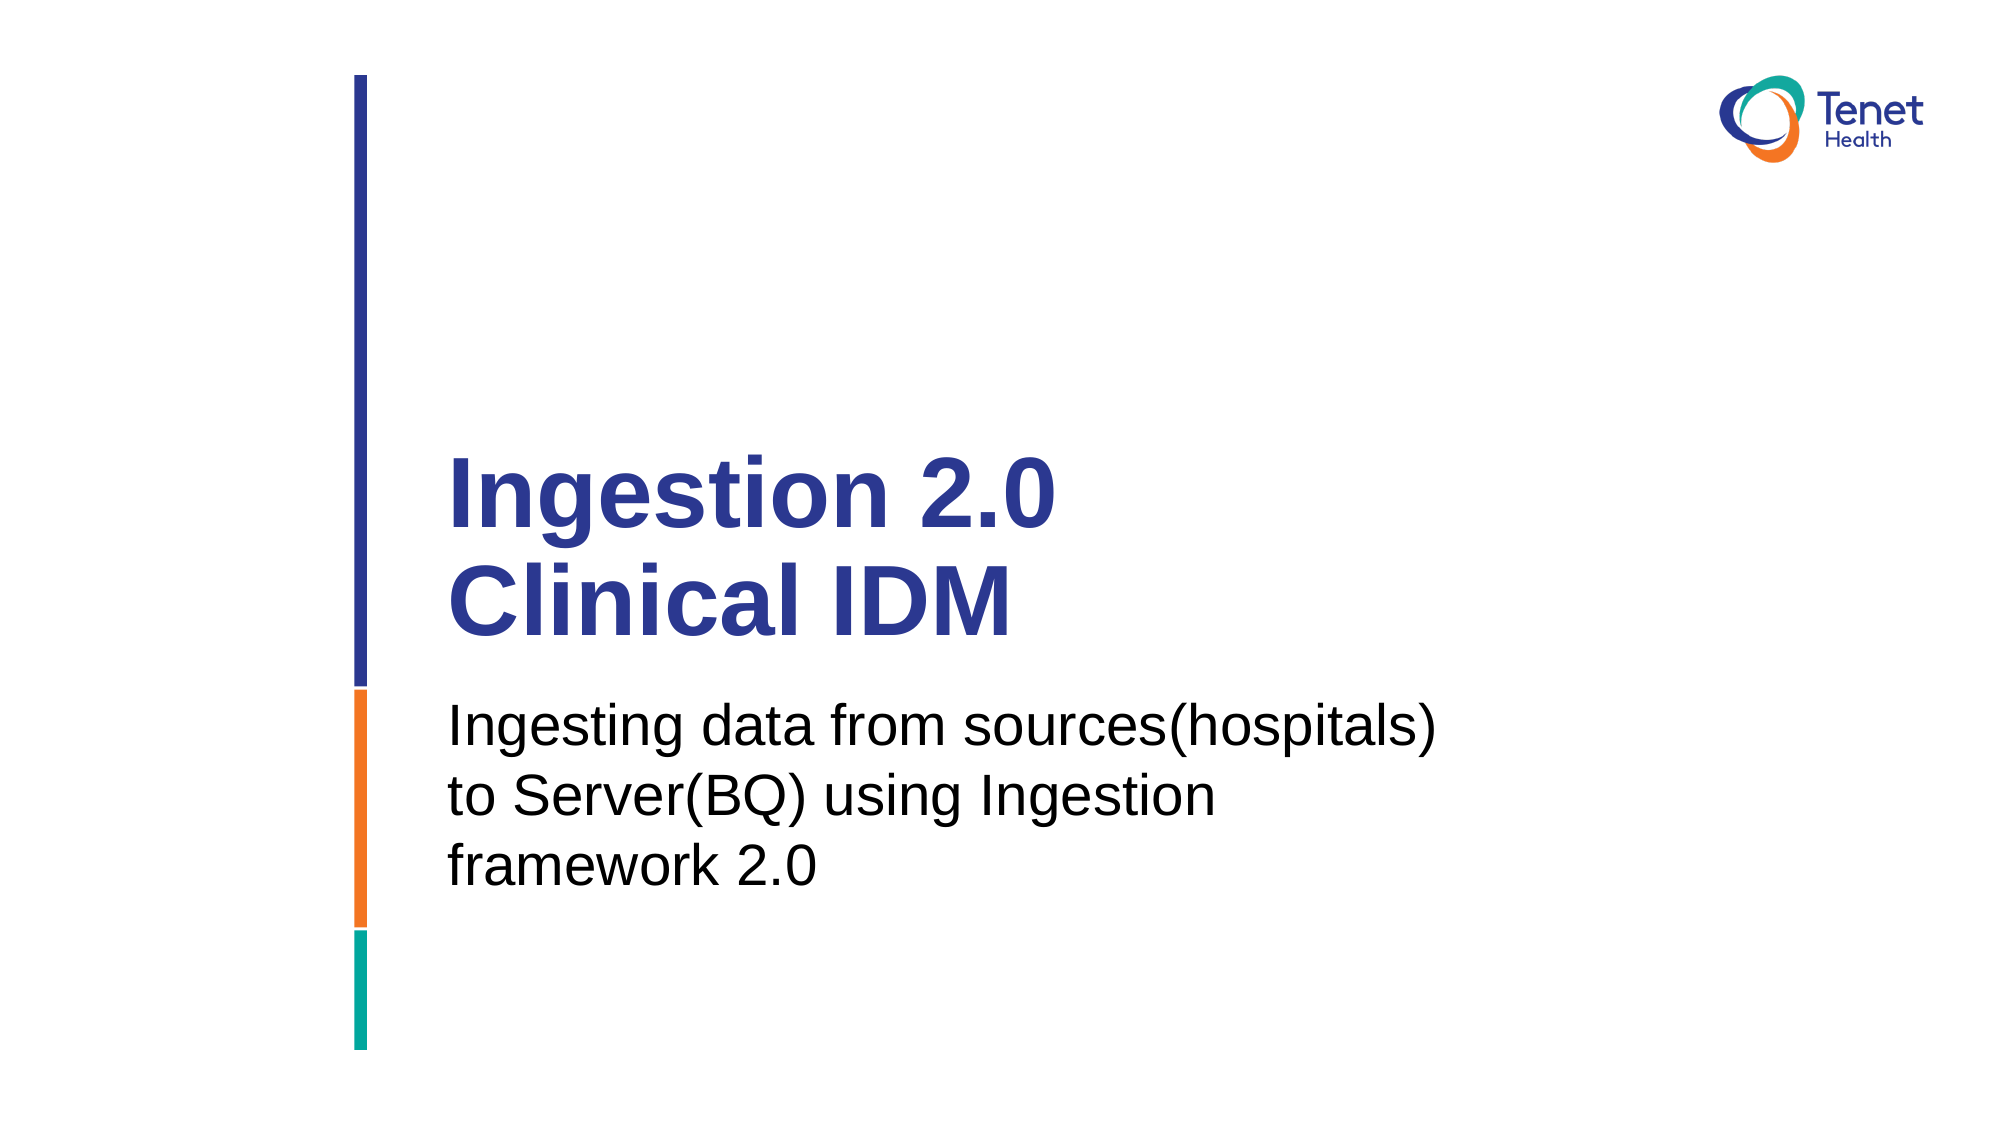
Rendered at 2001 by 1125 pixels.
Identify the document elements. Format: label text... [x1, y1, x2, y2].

picture [1700, 55, 1949, 183]
title Ingestion 2.0 Clinical IDM [433, 272, 1859, 665]
subtitle Ingesting data from sources(hospitals) to Server(BQ) using Ingestion framework 2.0 [433, 679, 1470, 856]
